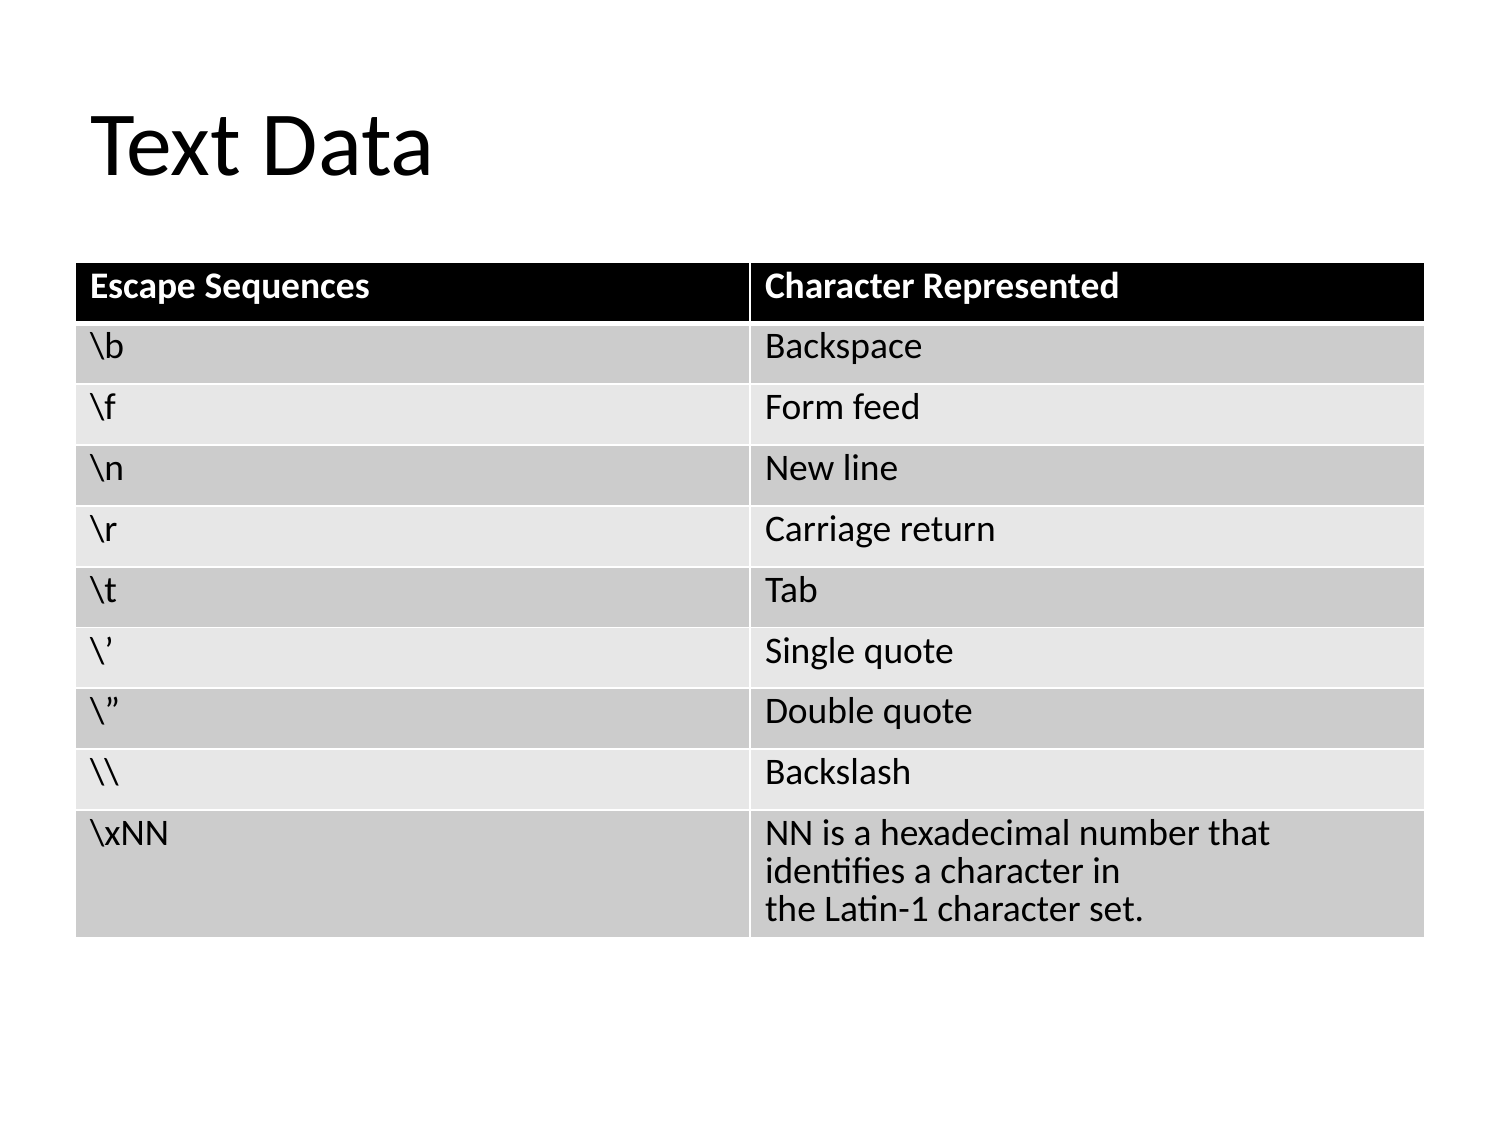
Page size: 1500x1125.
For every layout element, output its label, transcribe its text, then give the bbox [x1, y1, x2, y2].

table_cell NN is a hexadecimal number that identifies a character in the Latin-1 character set. [751, 811, 1424, 937]
table_cell Backslash [751, 750, 1424, 809]
table_cell \b [76, 326, 749, 383]
table_cell New line [751, 446, 1424, 505]
table_cell Carriage return [751, 507, 1424, 566]
table_cell Tab [751, 568, 1424, 627]
table_cell \” [76, 689, 749, 748]
table_cell \n [76, 446, 749, 505]
table_cell Form feed [751, 385, 1424, 444]
table_header Character Represented [751, 263, 1424, 321]
table_cell Single quote [751, 628, 1424, 687]
table_cell \f [76, 385, 749, 444]
title Text Data [75, 45, 1425, 233]
table_header Escape Sequences [76, 263, 749, 321]
table_cell \\ [76, 750, 749, 809]
table_cell \t [76, 568, 749, 627]
table_cell \xNN [76, 811, 749, 937]
table_cell \r [76, 507, 749, 566]
table_cell Backspace [751, 326, 1424, 383]
table_cell \’ [76, 628, 749, 687]
table_cell Double quote [751, 689, 1424, 748]
